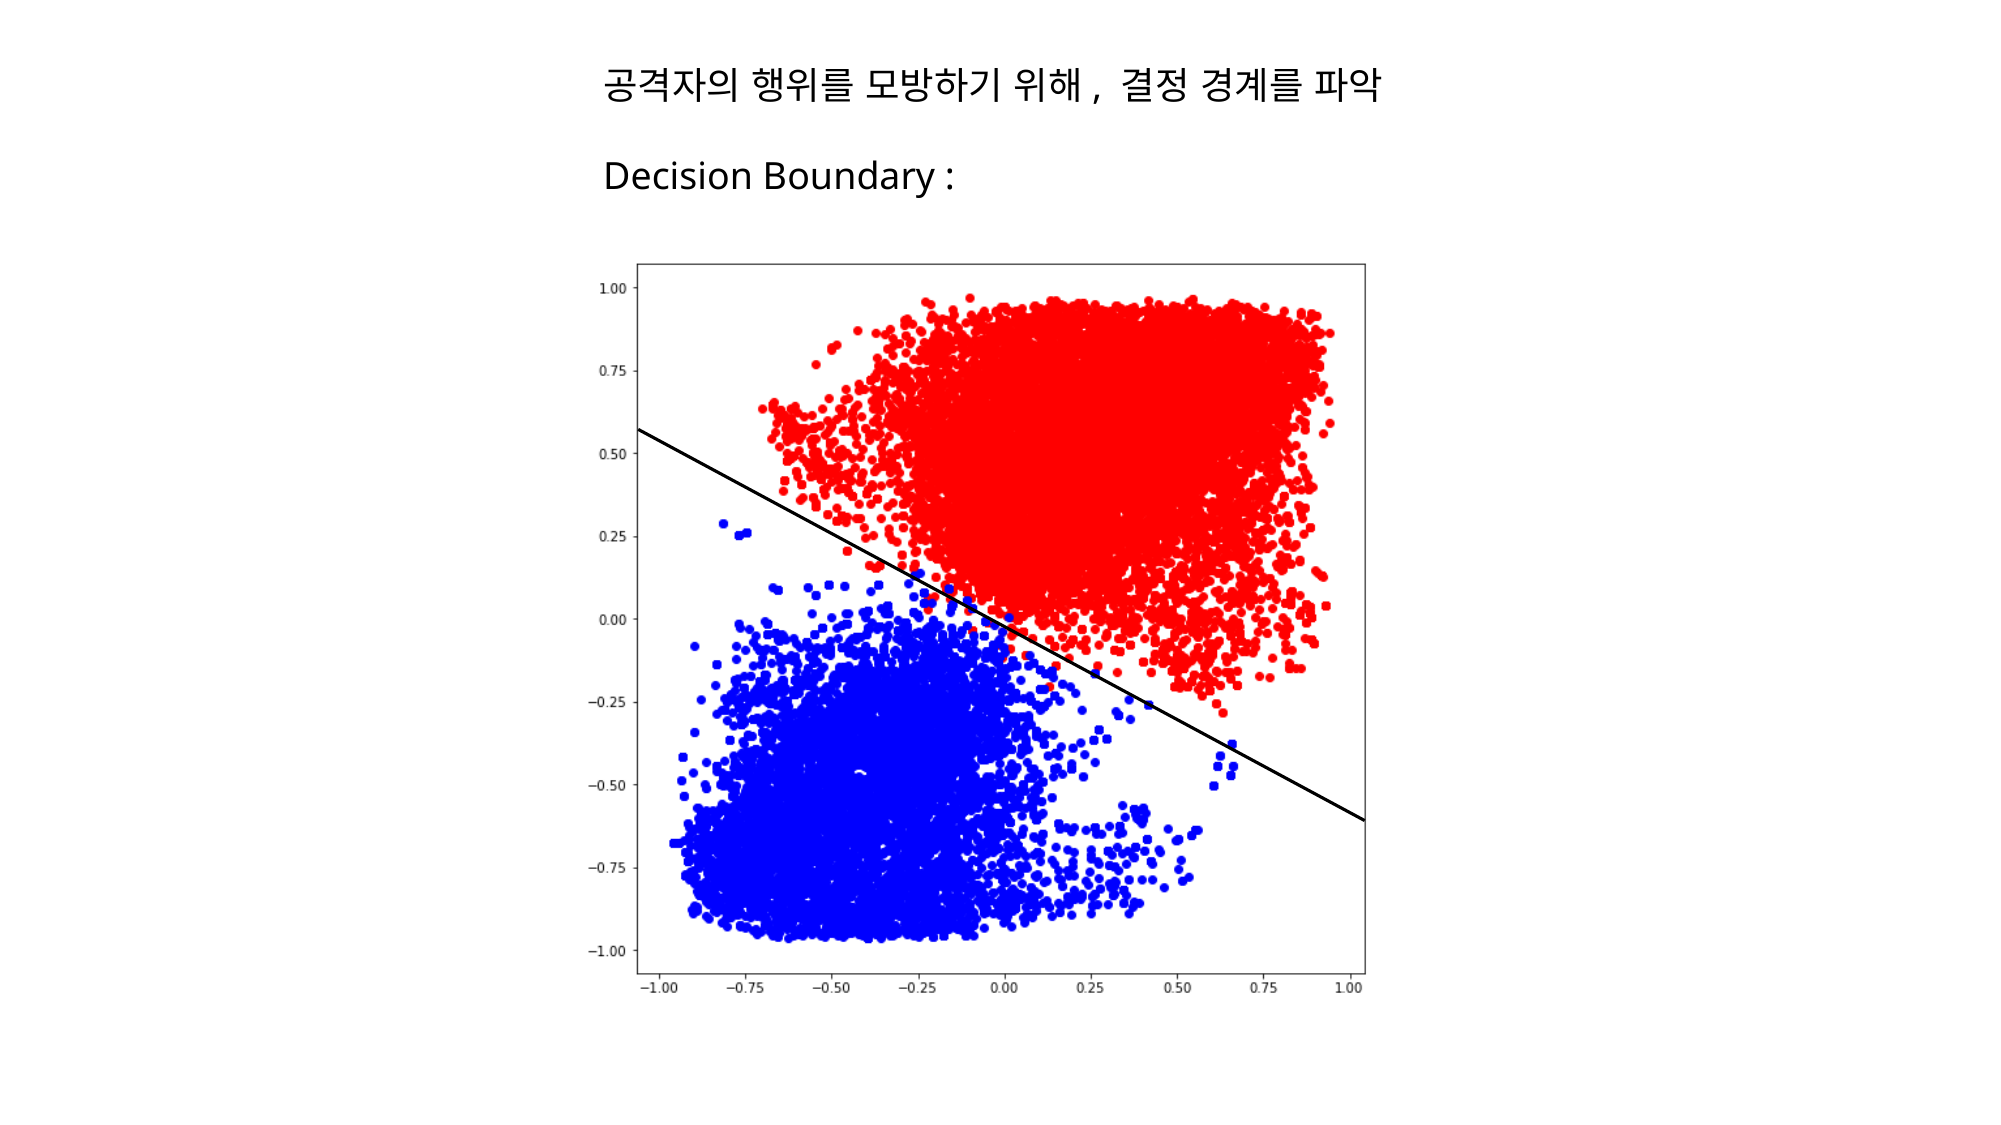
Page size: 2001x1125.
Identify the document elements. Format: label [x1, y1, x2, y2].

text_box [638, 429, 1365, 821]
picture [573, 252, 1413, 1019]
